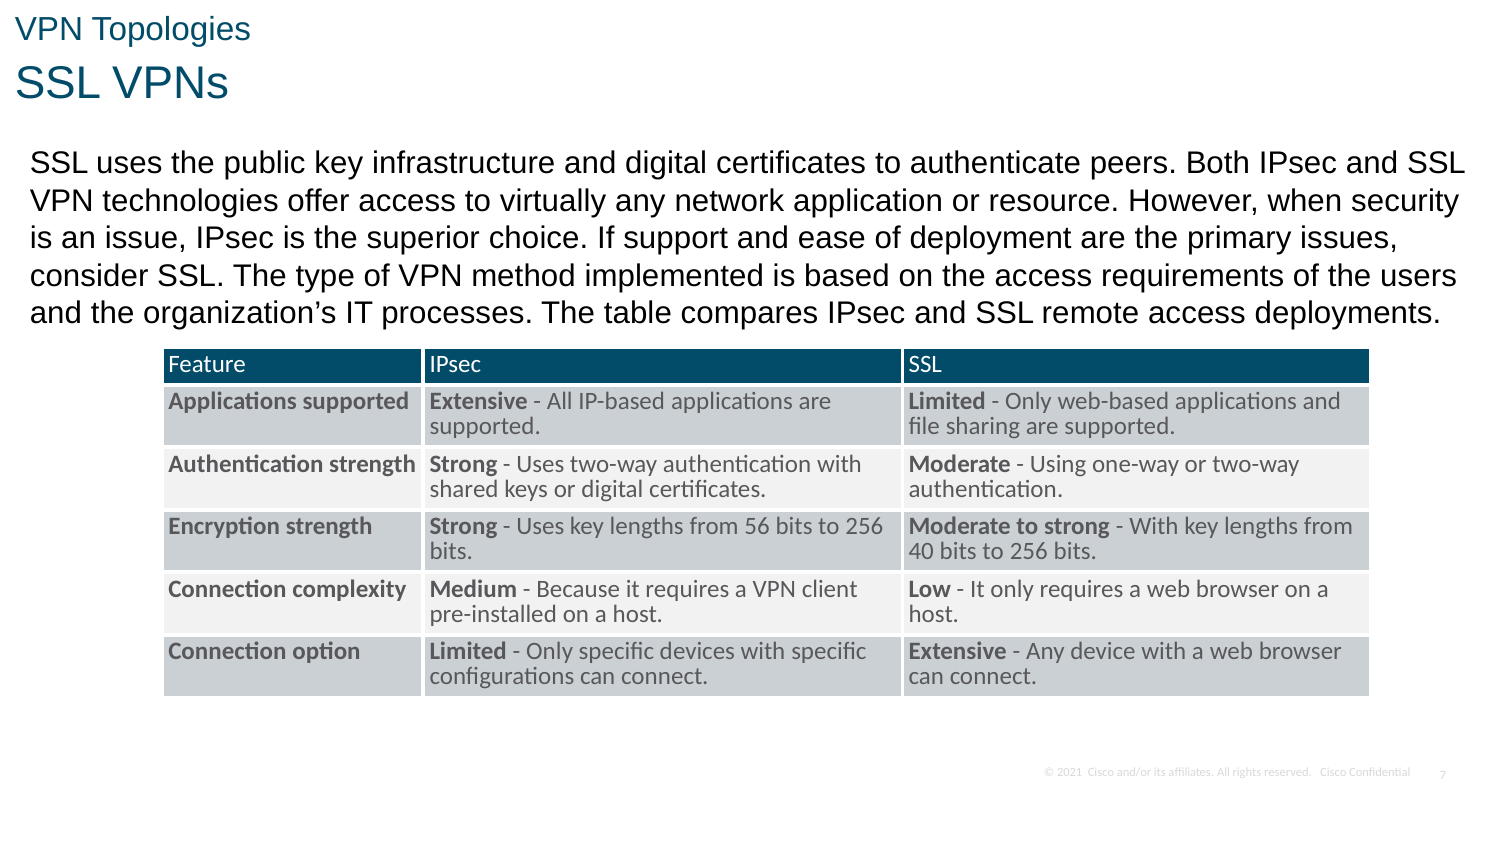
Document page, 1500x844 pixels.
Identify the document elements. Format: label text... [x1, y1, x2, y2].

table_cell Medium - Because it requires a VPN client pre-installed on a host. [425, 574, 901, 633]
table_cell Connection option [164, 637, 421, 696]
table_cell Low - It only requires a web browser on a host. [904, 574, 1369, 633]
text_box SSL uses the public key infrastructure and digital certificates to authenticate peers. Both IPsec and SSL VPN technologies offer access to virtually any network application or resource. However, when security is an issue, IPsec is the superior choice. If support and ease of deployment are the primary issues, consider SSL. The type of VPN method implemented is based on the access requirements of the users and the organization’s IT processes. The table compares IPsec and SSL remote access deployments. [14, 135, 1485, 338]
table_cell Extensive - Any device with a web browser can connect. [904, 637, 1369, 696]
table_cell Strong - Uses key lengths from 56 bits to 256 bits. [425, 512, 901, 570]
table_cell Authentication strength [164, 449, 421, 508]
table_header SSL [904, 349, 1369, 383]
table_cell Connection complexity [164, 574, 421, 633]
table_cell Moderate - Using one-way or two-way authentication. [904, 449, 1369, 508]
list SSL VPNs [0, 45, 1500, 195]
table_cell Limited - Only web-based applications and file sharing are supported. [904, 387, 1369, 445]
table_cell Moderate to strong - With key lengths from 40 bits to 256 bits. [904, 512, 1369, 570]
table_cell Applications supported [164, 387, 421, 445]
table_header IPsec [425, 349, 901, 383]
table_cell Limited - Only specific devices with specific configurations can connect. [425, 637, 901, 696]
list VPN Topologies [0, 0, 1500, 45]
table_cell Strong - Uses two-way authentication with shared keys or digital certificates. [425, 449, 901, 508]
slide_number 7 [1425, 759, 1500, 797]
table_cell Extensive - All IP-based applications are supported. [425, 387, 901, 445]
table_header Feature [164, 349, 421, 383]
table_cell Encryption strength [164, 512, 421, 570]
